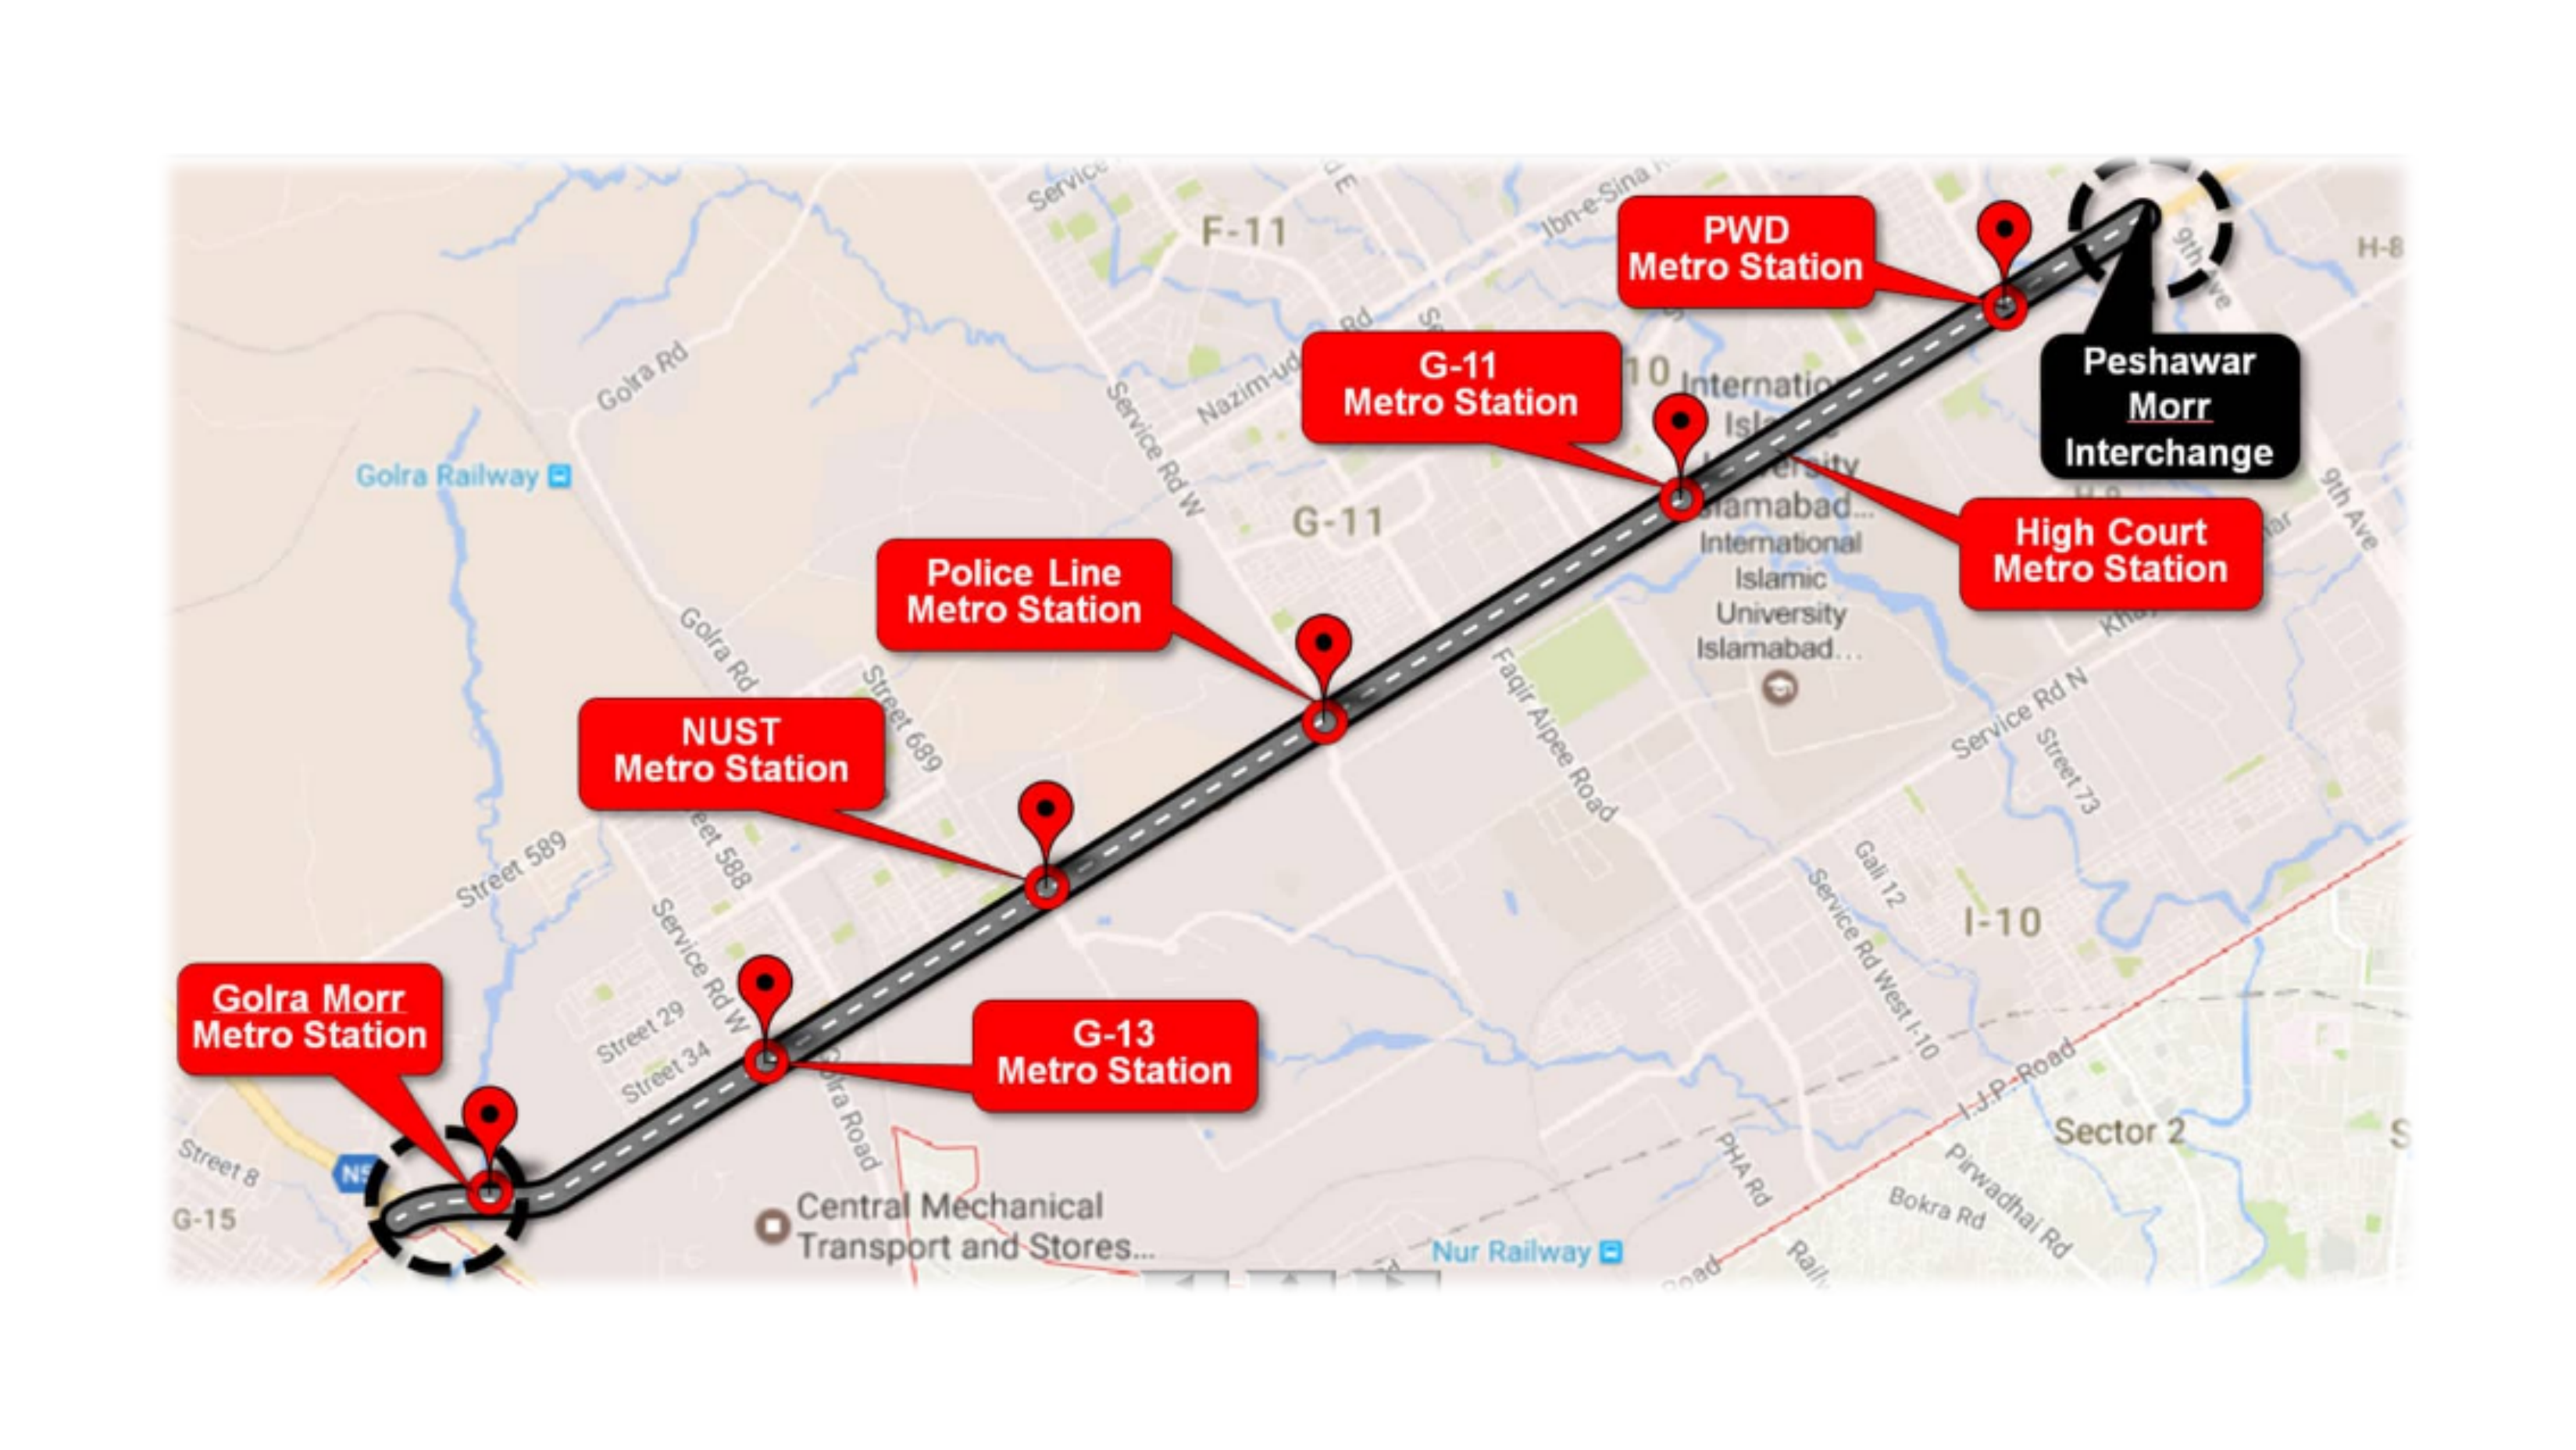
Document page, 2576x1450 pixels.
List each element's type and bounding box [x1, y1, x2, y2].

picture [157, 153, 2419, 1297]
